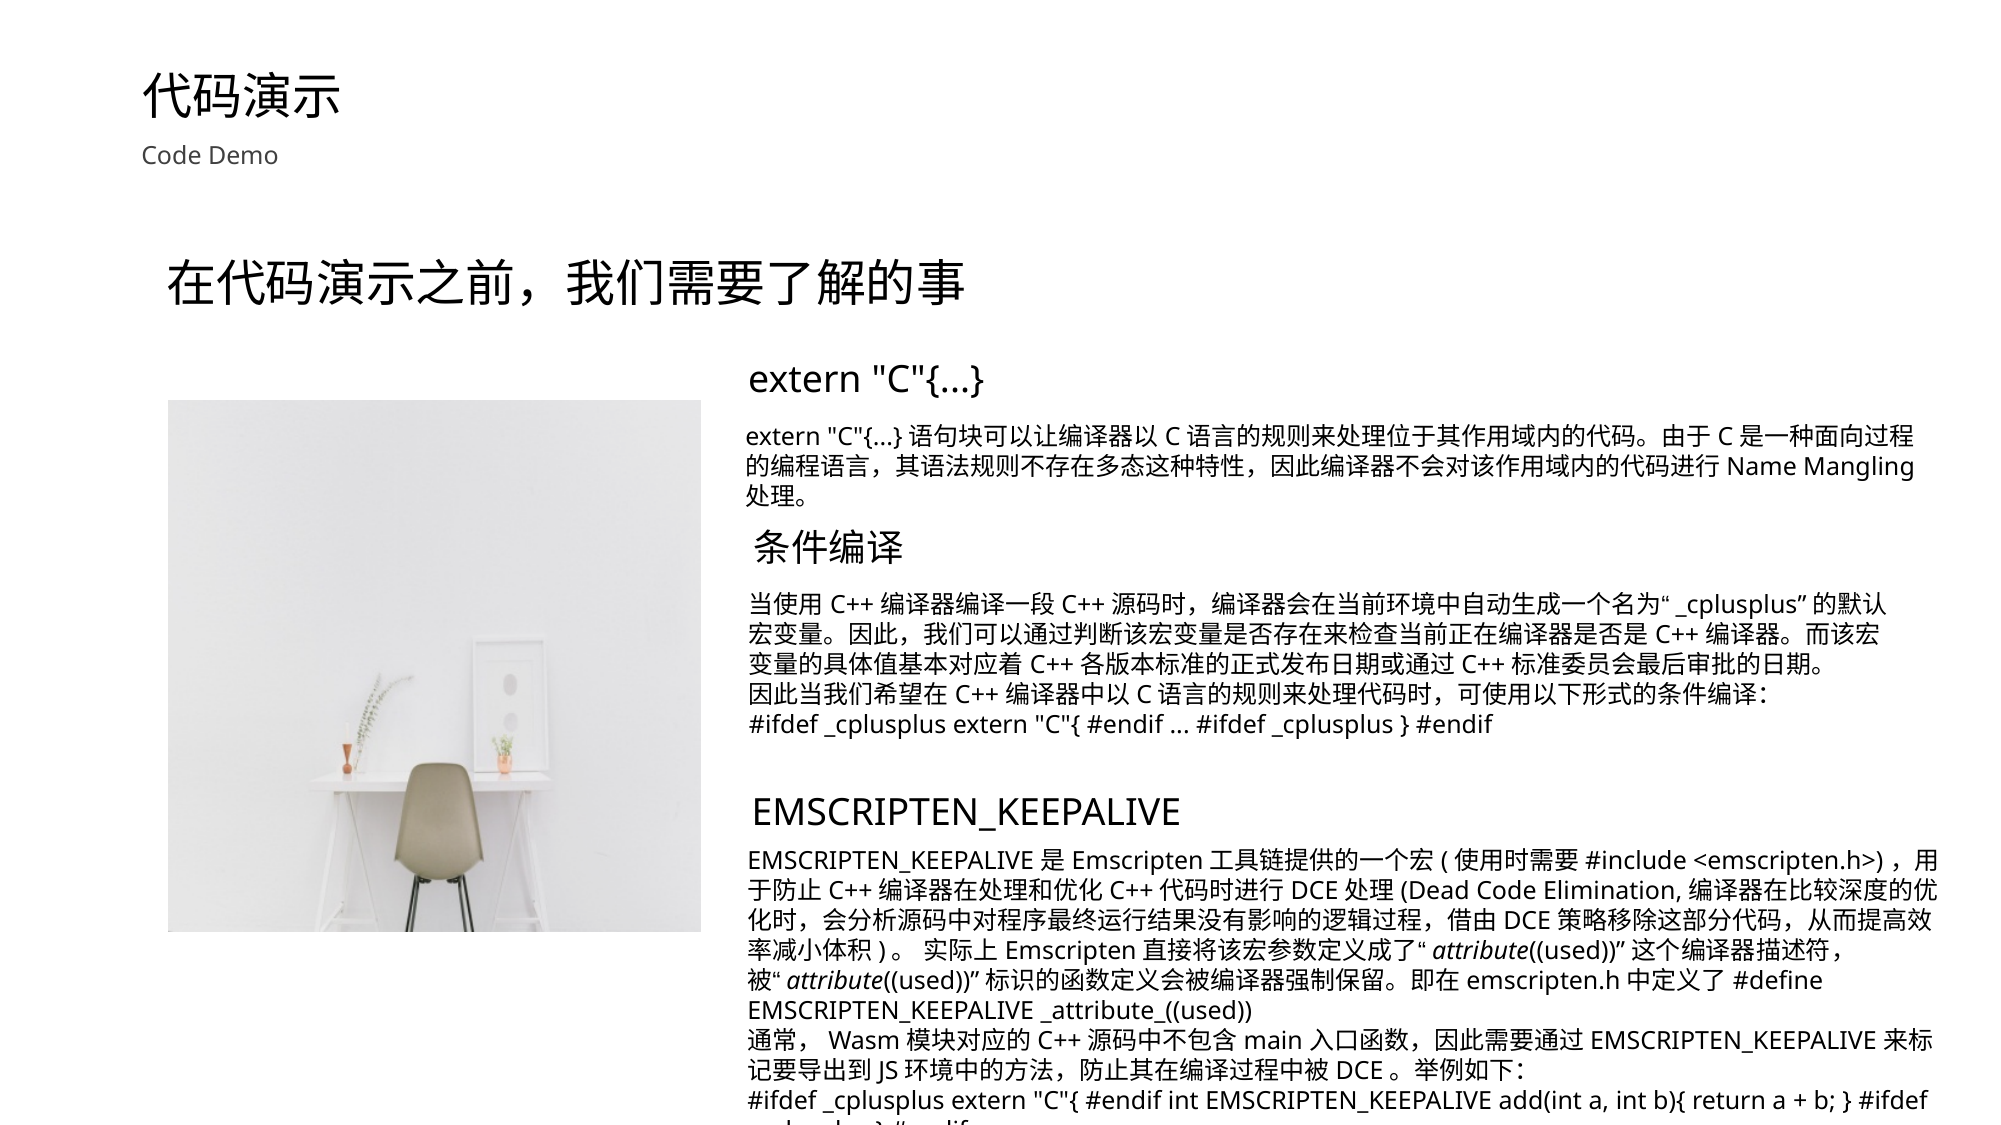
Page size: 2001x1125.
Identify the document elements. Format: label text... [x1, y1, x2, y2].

picture [168, 400, 701, 932]
text_box extern "C"{...} [748, 345, 1169, 400]
text_box EMSCRIPTEN_KEEPALIVE [751, 778, 1264, 833]
text_box 条件编译 [753, 515, 1177, 570]
text_box 当使用C++编译器编译一段C++源码时，编译器会在当前环境中自动生成一个名为“_cplusplus”的默认宏变量。因此，我们可以通过判断该宏变量是否存在来检查当前正在编译器是否是C++编译器。而该宏变量的具体值基本对应着C++各版本标准的正式发布日期或通过C++标准委员会最后审批的日期。 因此当我们希望在C++编译器中以C语言的规则来处理代码时，可使用以下形式的条件编译： #ifdef _cplusplus extern "C"{ #endif ... #ifdef _cplusplus } #endif [734, 581, 1919, 746]
text_box extern "C"{...}语句块可以让编译器以C语言的规则来处理位于其作用域内的代码。由于C是一种面向过程的编程语言，其语法规则不存在多态这种特性，因此编译器不会对该作用域内的代码进行Name Mangling处理。 [730, 413, 1938, 518]
text_box Code Demo [126, 123, 771, 177]
text_box 代码演示 [127, 57, 605, 123]
text_box EMSCRIPTEN_KEEPALIVE是Emscripten工具链提供的一个宏(使用时需要#include <emscripten.h>)，用于防止C++编译器在处理和优化C++代码时进行DCE处理(Dead Code Elimination,编译器在比较深度的优化时，会分析源码中对程序最终运行结果没有影响的逻辑过程，借由DCE策略移除这部分代码，从而提高效率减小体积)。 实际上Emscripten直接将该宏参数定义成了“attribute((used))”这个编译器描述符，被“attribute((used))”标识的函数定义会被编译器强制保留。即在emscripten.h中定义了#define EMSCRIPTEN_KEEPALIVE _attribute_((used)) 通常，Wasm模块对应的C++源码中不包含main入口函数，因此需要通过EMSCRIPTEN_KEEPALIVE来标记要导出到JS环境中的方法，防止其在编译过程中被DCE。举例如下： #ifdef _cplusplus extern "C"{ #endif int EMSCRIPTEN_KEEPALIVE add(int a, int b){ return a + b; } #ifdef _cplusplus } #endif [732, 837, 1968, 1125]
text_box 在代码演示之前，我们需要了解的事 [151, 243, 981, 319]
